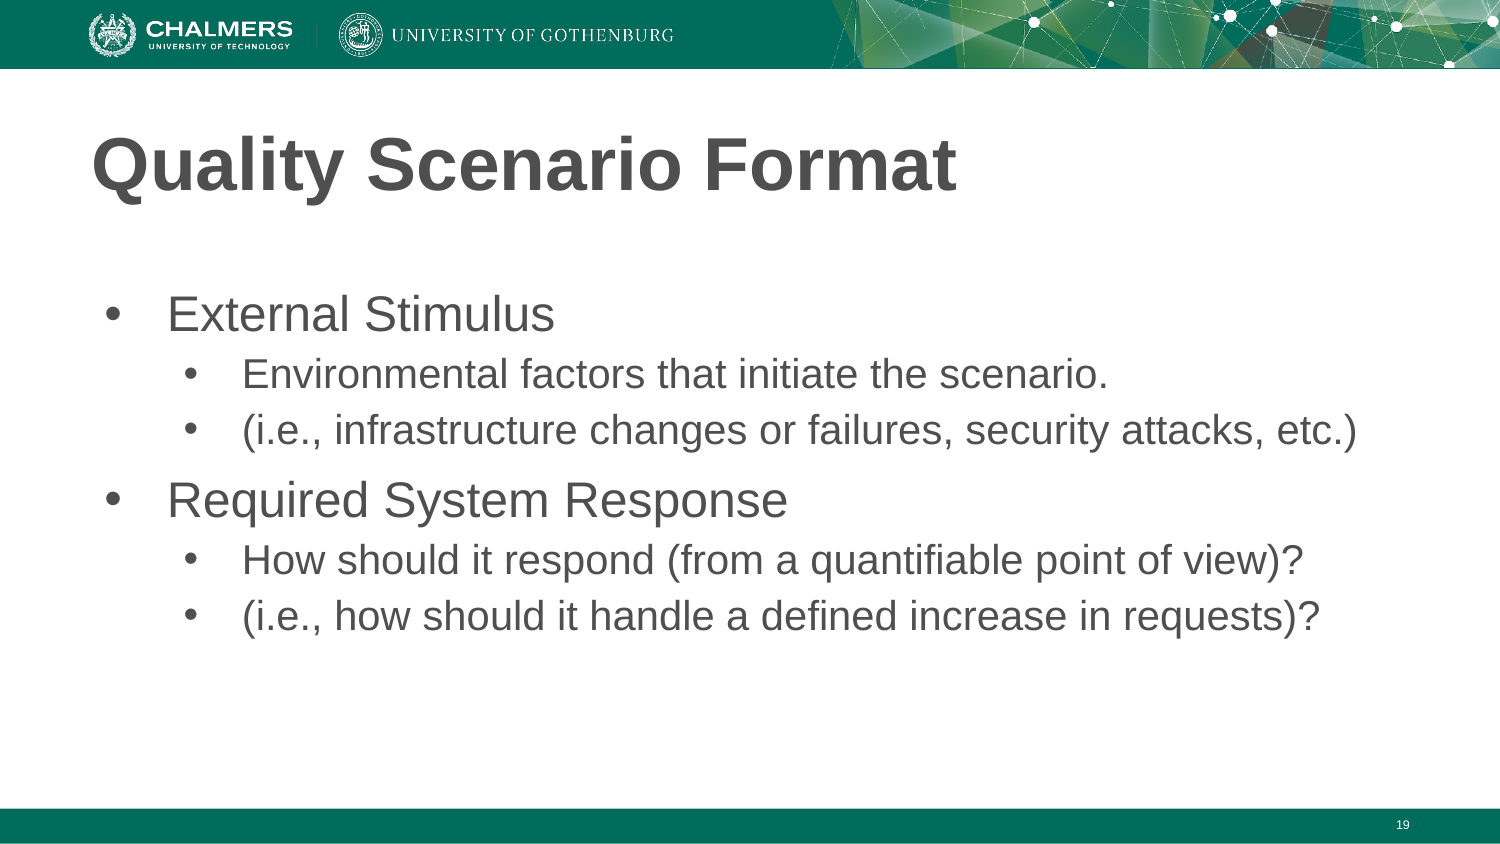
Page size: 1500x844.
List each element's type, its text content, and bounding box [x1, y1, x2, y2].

title Quality Scenario Format [76, 100, 1425, 210]
list External Stimulus Environmental factors that initiate the scenario. (i.e., infrastructure changes or failures, security attacks, etc.) Required System Response How should it respond (from a quantifiable point of view)? (i.e., how should it handle a defined increase in requests)? [76, 210, 1425, 782]
slide_number ‹#› [1074, 809, 1425, 844]
picture [759, 0, 1500, 68]
picture [64, 0, 696, 85]
